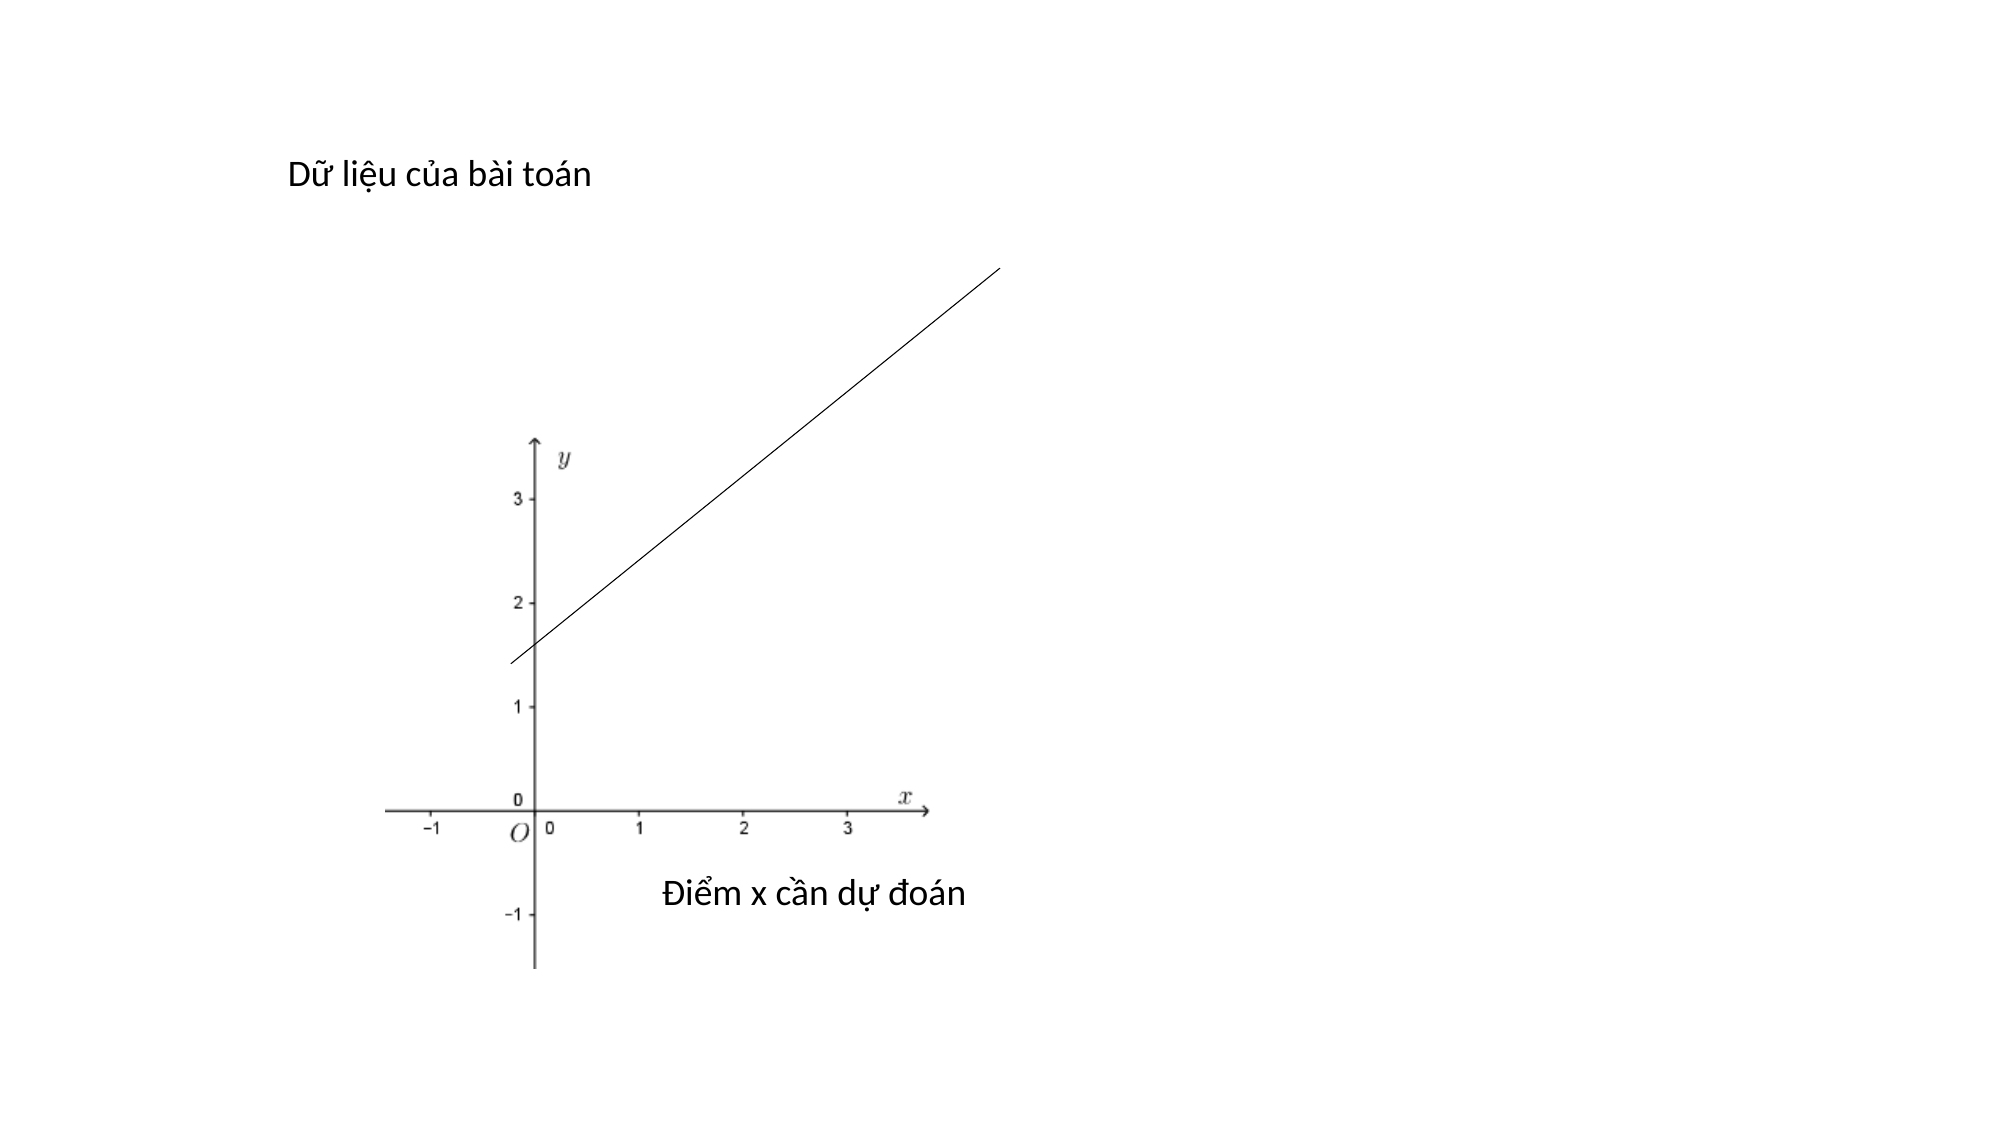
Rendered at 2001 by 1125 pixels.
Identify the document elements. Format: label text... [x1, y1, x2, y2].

text_box Điểm x cần dự đoán [933, 860, 982, 921]
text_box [510, 268, 1001, 664]
text_box Dữ liệu của bài toán [273, 141, 608, 202]
picture [385, 432, 933, 969]
